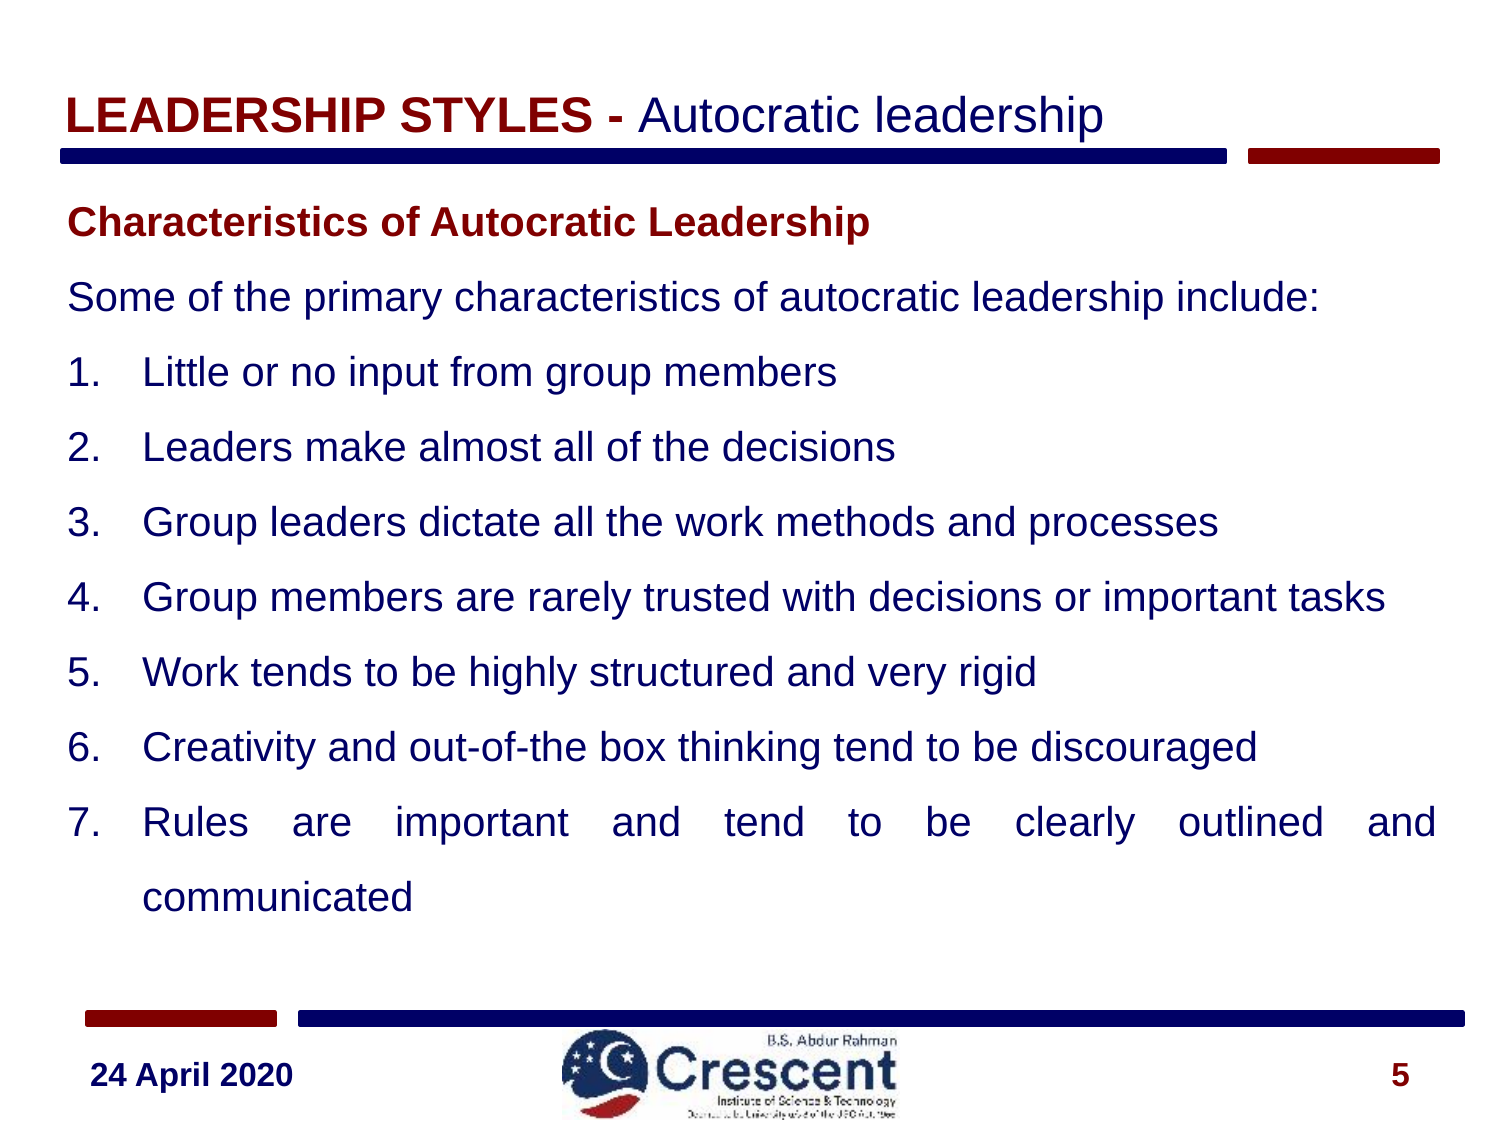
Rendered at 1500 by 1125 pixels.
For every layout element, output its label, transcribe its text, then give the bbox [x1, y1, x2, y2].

text_box [298, 1010, 1465, 1027]
text_box [85, 1010, 277, 1027]
slide_number 5 [1374, 1042, 1425, 1103]
text_box Characteristics of Autocratic Leadership Some of the primary characteristics of autocratic leadership include: Little or no input from group members Leaders make almost all of the decisions Group leaders dictate all the work methods and processes Group members are rarely trusted with decisions or important tasks Work tends to be highly structured and very rigid Creativity and out-of-the box thinking tend to be discouraged Rules are important and tend to be clearly outlined and communicated [52, 162, 1453, 1003]
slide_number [75, 1042, 425, 1103]
picture [562, 1029, 901, 1120]
text_box [60, 148, 1227, 164]
text_box LEADERSHIP STYLES - Autocratic leadership [49, 74, 1263, 150]
text_box [1248, 148, 1440, 162]
